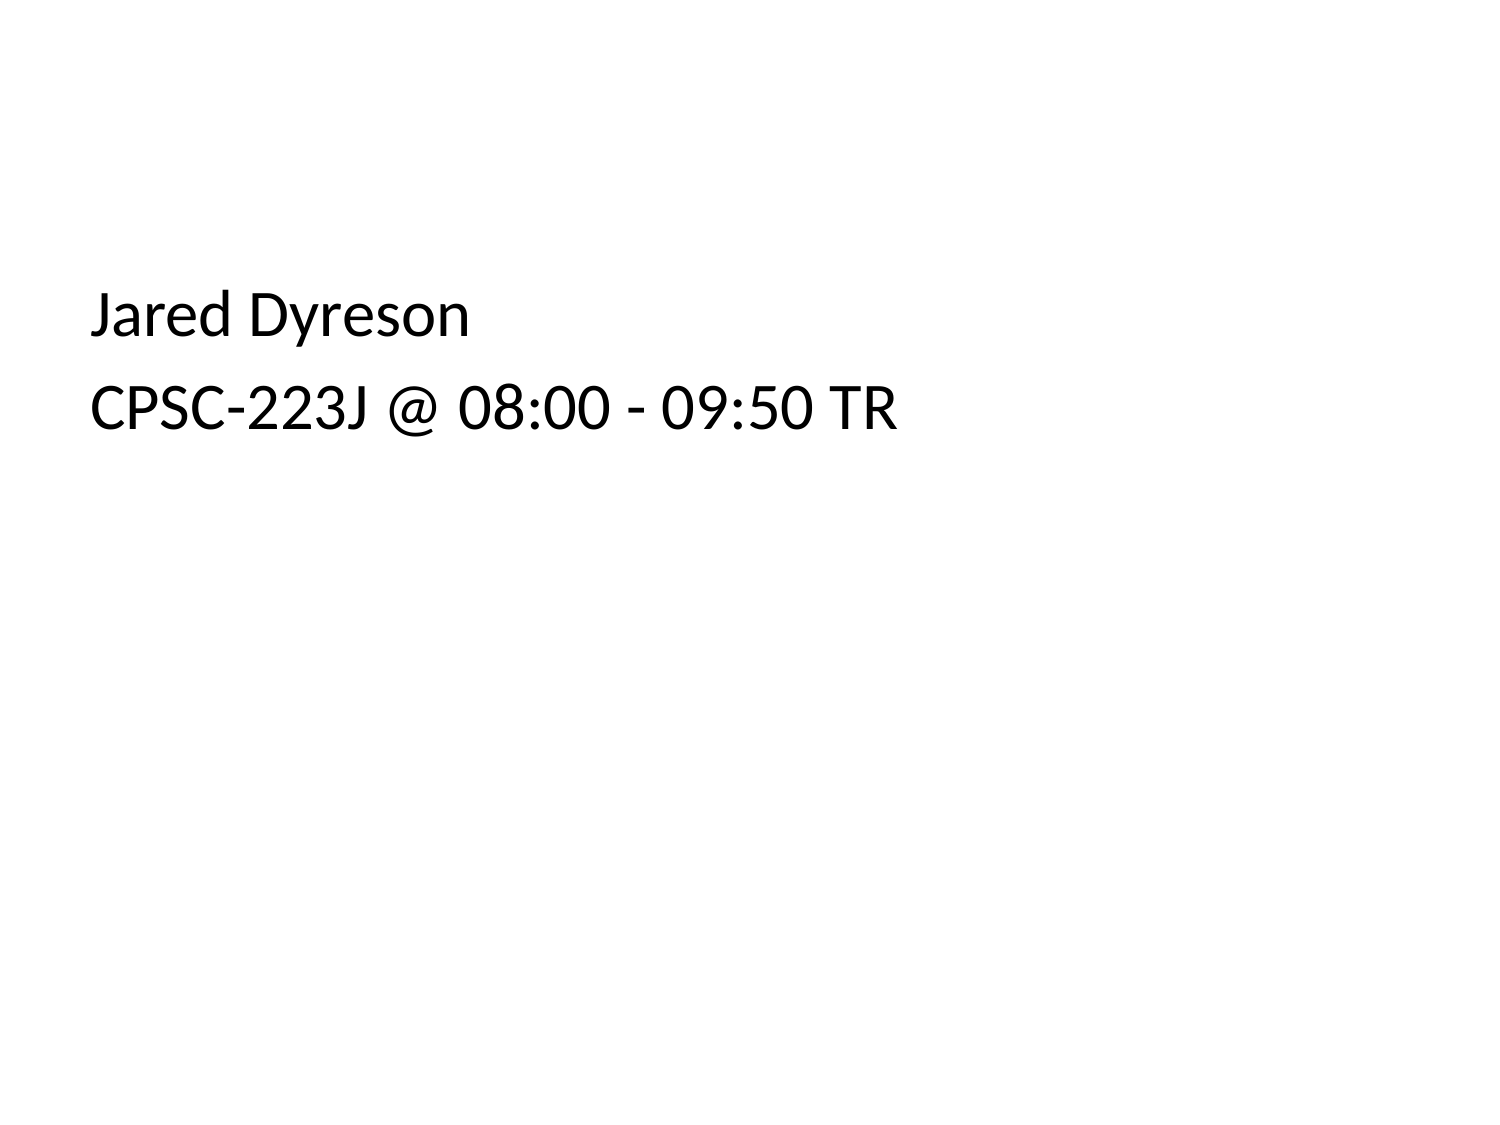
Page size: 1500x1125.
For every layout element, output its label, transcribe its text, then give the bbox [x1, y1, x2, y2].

list Jared Dyreson CPSC-223J @ 08:00 - 09:50 TR [75, 262, 1425, 1005]
